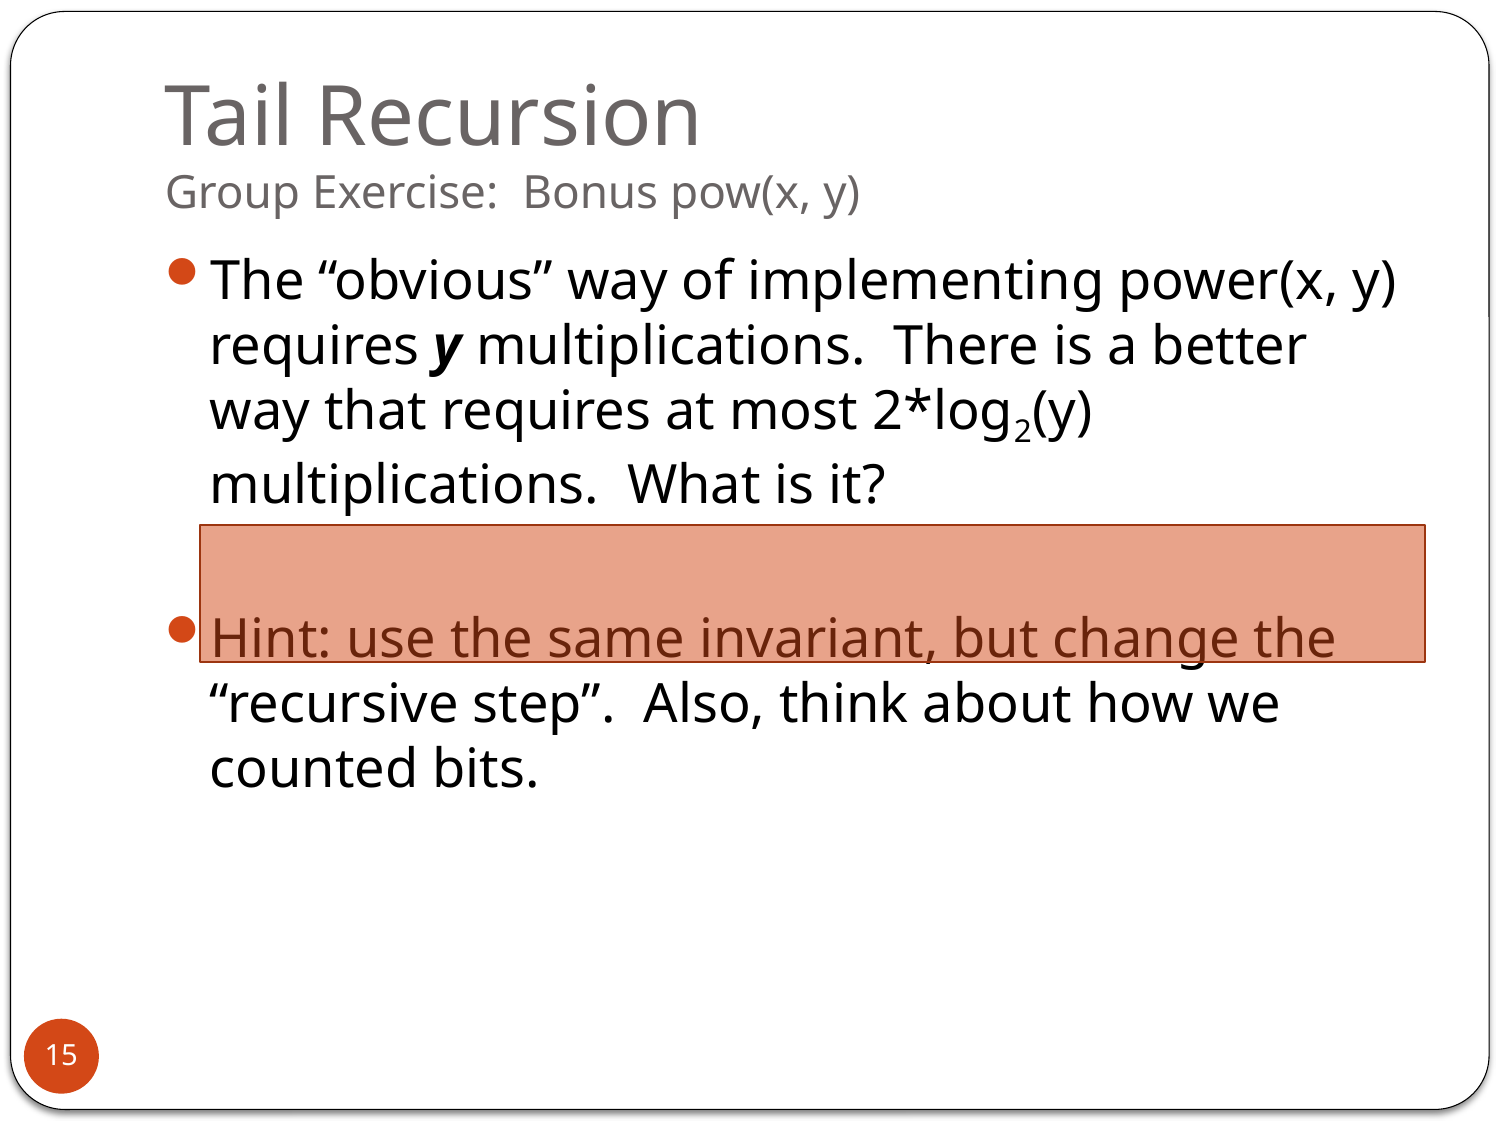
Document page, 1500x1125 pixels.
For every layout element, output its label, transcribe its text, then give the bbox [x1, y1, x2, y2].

slide_number 15 [23, 1018, 99, 1094]
title Tail Recursion Group Exercise: Bonus pow(x, y) [150, 45, 1425, 233]
text_box [199, 524, 1426, 663]
list The “obvious” way of implementing power(x, y) requires y multiplications. There is a better way that requires at most 2*log2(y) multiplications. What is it? Hint: use the same invariant, but change the “recursive step”. Also, think about how we counted bits. [150, 237, 1425, 1063]
